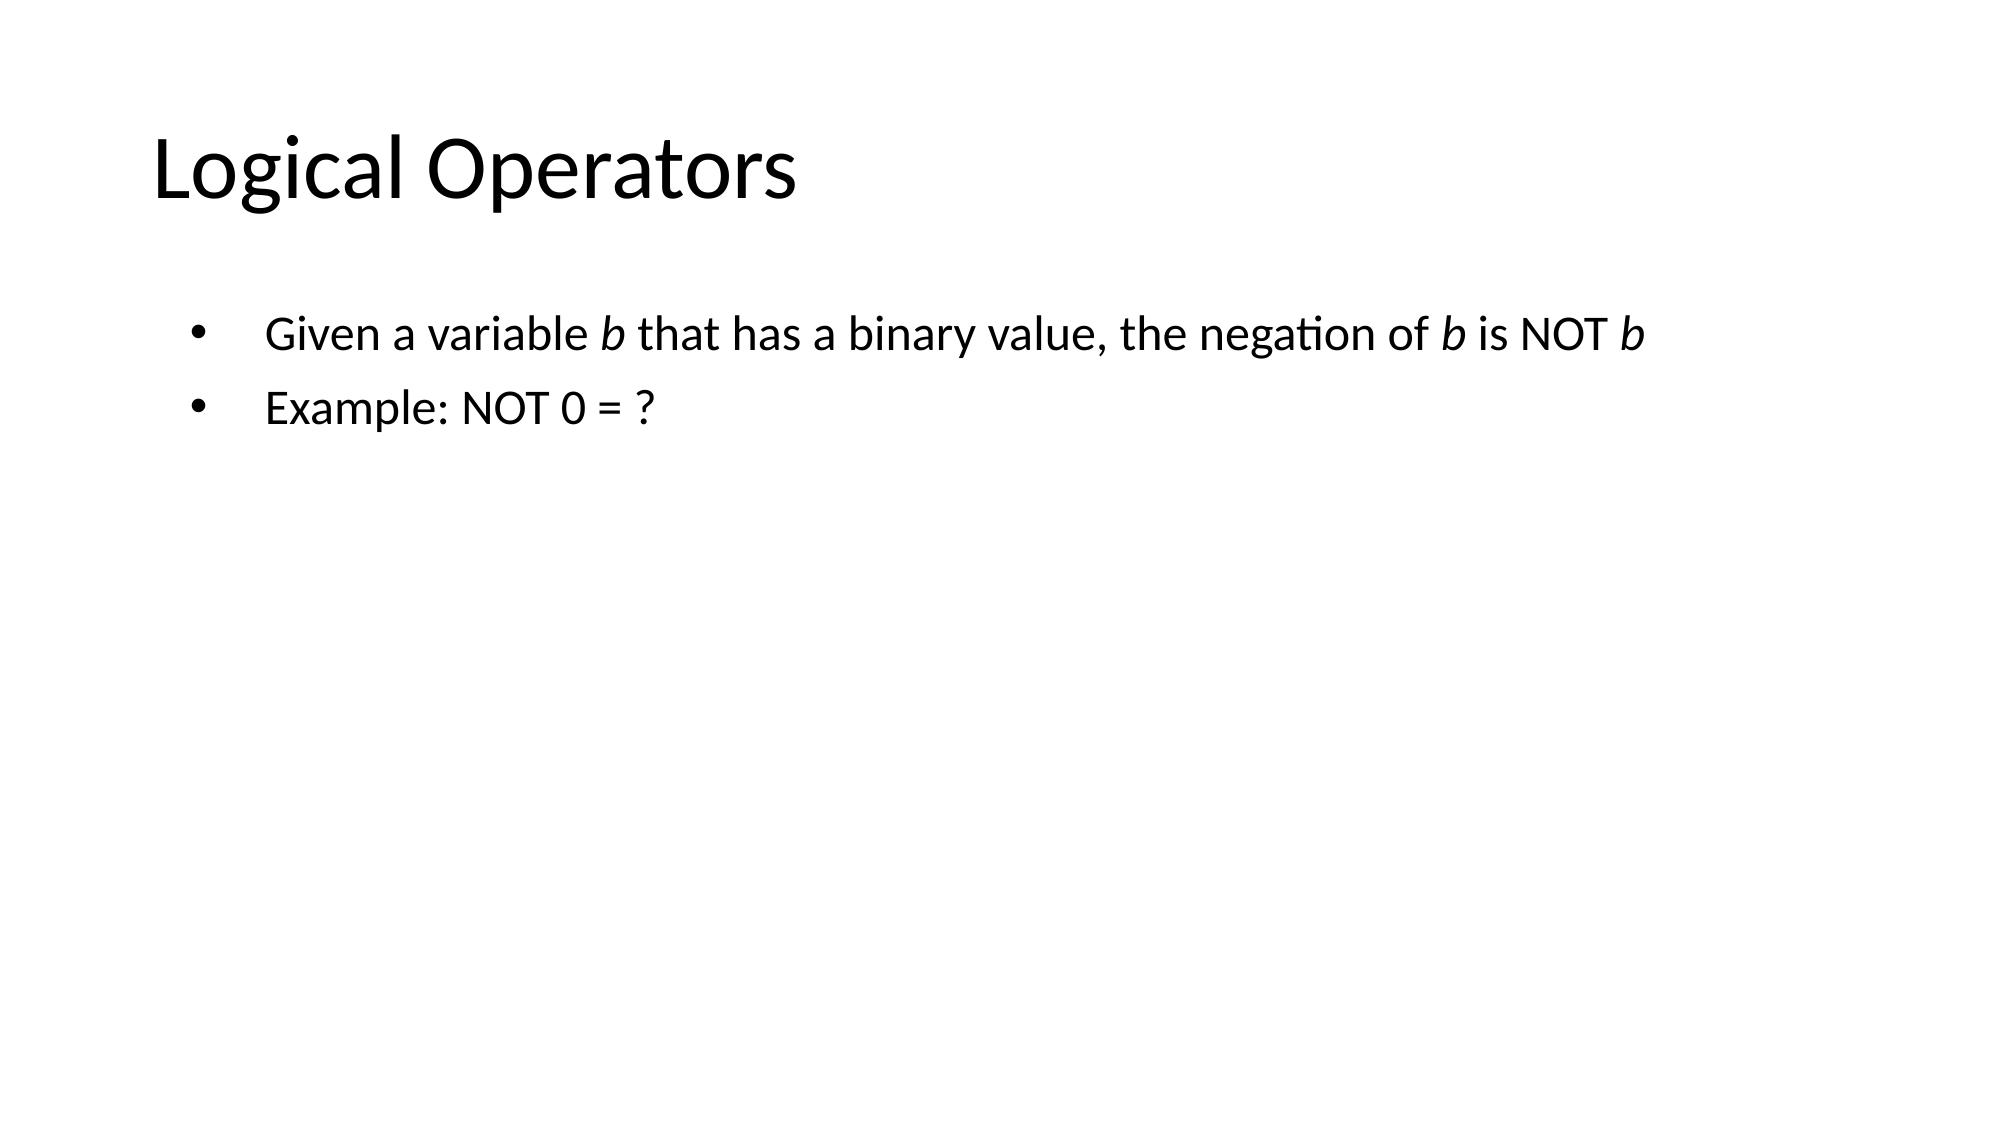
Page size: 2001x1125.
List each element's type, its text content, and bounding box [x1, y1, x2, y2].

title Logical Operators [137, 59, 1863, 278]
list Given a variable b that has a binary value, the negation of b is NOT b Example: NOT 0 = ? [137, 299, 1863, 1014]
